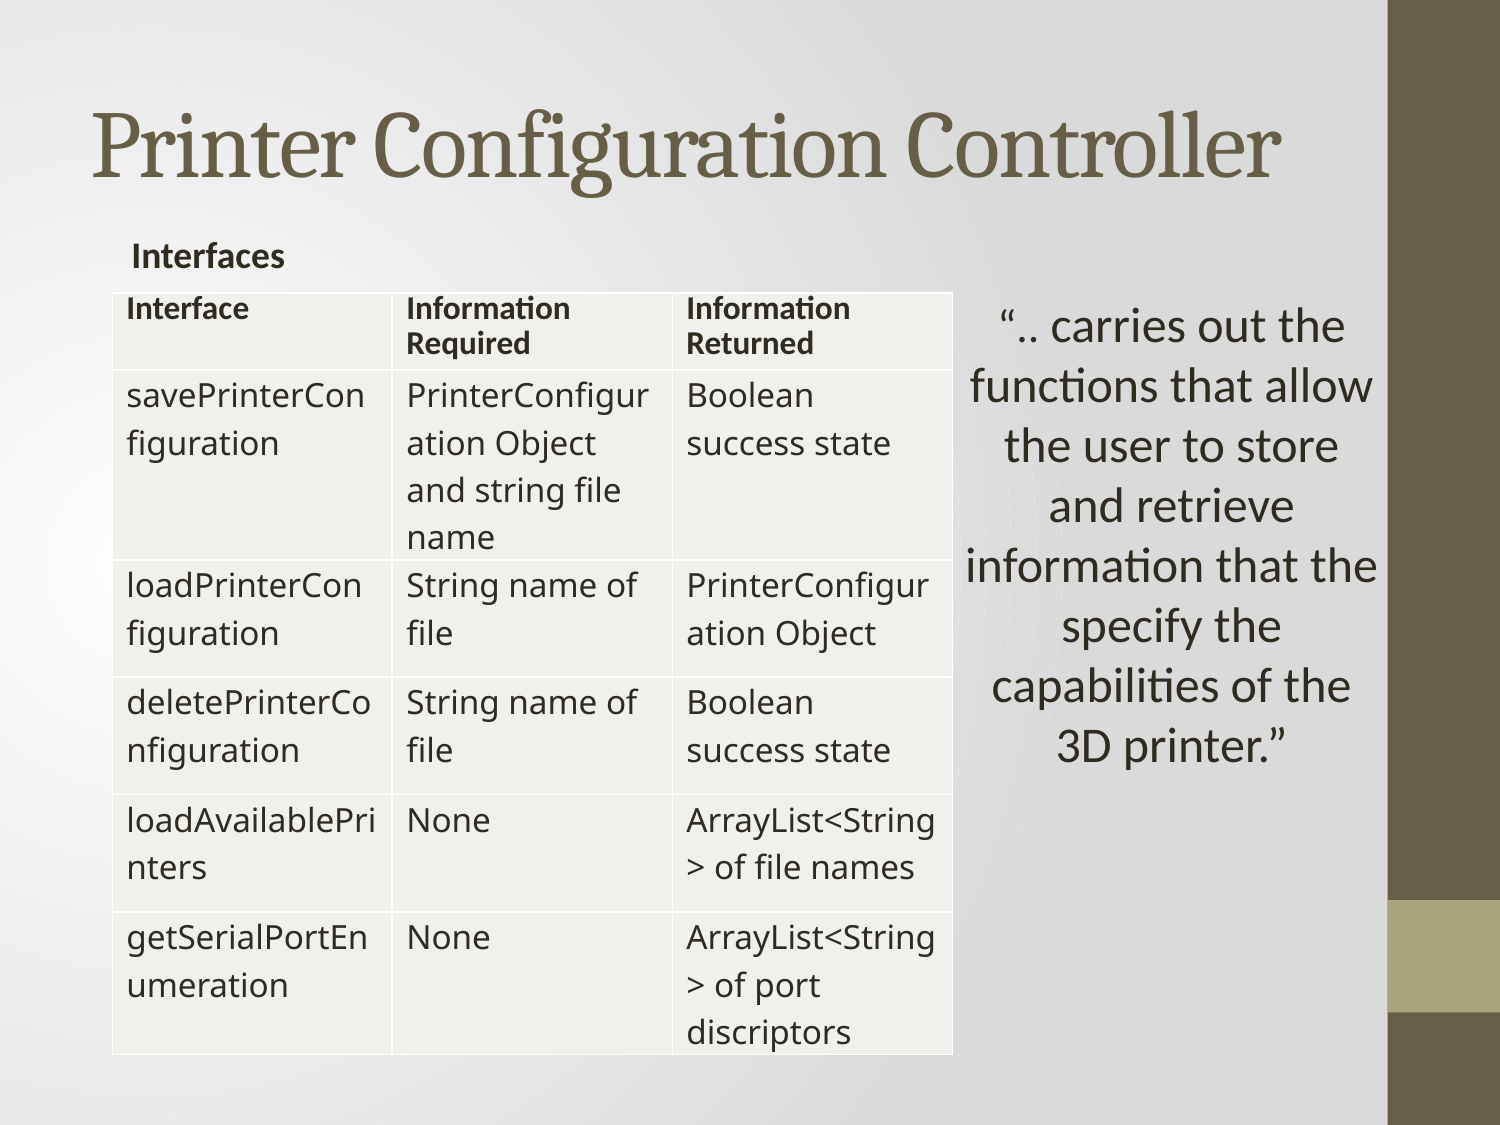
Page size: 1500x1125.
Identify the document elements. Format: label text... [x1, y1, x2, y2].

table_cell deletePrinterConfiguration [113, 678, 391, 794]
table_cell PrinterConfiguration Object and string file name [393, 371, 672, 559]
table_header Interface [113, 294, 391, 369]
table_cell None [393, 795, 672, 911]
table_cell loadAvailablePrinters [113, 795, 391, 911]
table_cell Boolean success state [673, 678, 952, 794]
text_box Interfaces [116, 224, 487, 284]
table_cell String name of file [393, 561, 672, 676]
table_cell PrinterConfiguration Object [673, 561, 949, 676]
table_cell ArrayList<String> of port discriptors [673, 913, 952, 1054]
table_cell String name of file [393, 678, 672, 794]
table_cell savePrinterConfiguration [113, 371, 391, 559]
table_header Information Required [393, 294, 672, 369]
table_cell loadPrinterConfiguration [113, 561, 391, 676]
title Printer Configuration Controller [75, 45, 1325, 233]
table_cell Boolean success state [673, 371, 949, 559]
table_cell getSerialPortEnumeration [113, 913, 391, 1054]
table_header Information Returned [673, 294, 949, 369]
table_cell ArrayList<String> of file names [673, 795, 952, 911]
text_box “.. carries out the functions that allow the user to store and retrieve information that the specify the capabilities of the 3D printer.” [949, 284, 1394, 780]
table_cell None [393, 913, 672, 1054]
